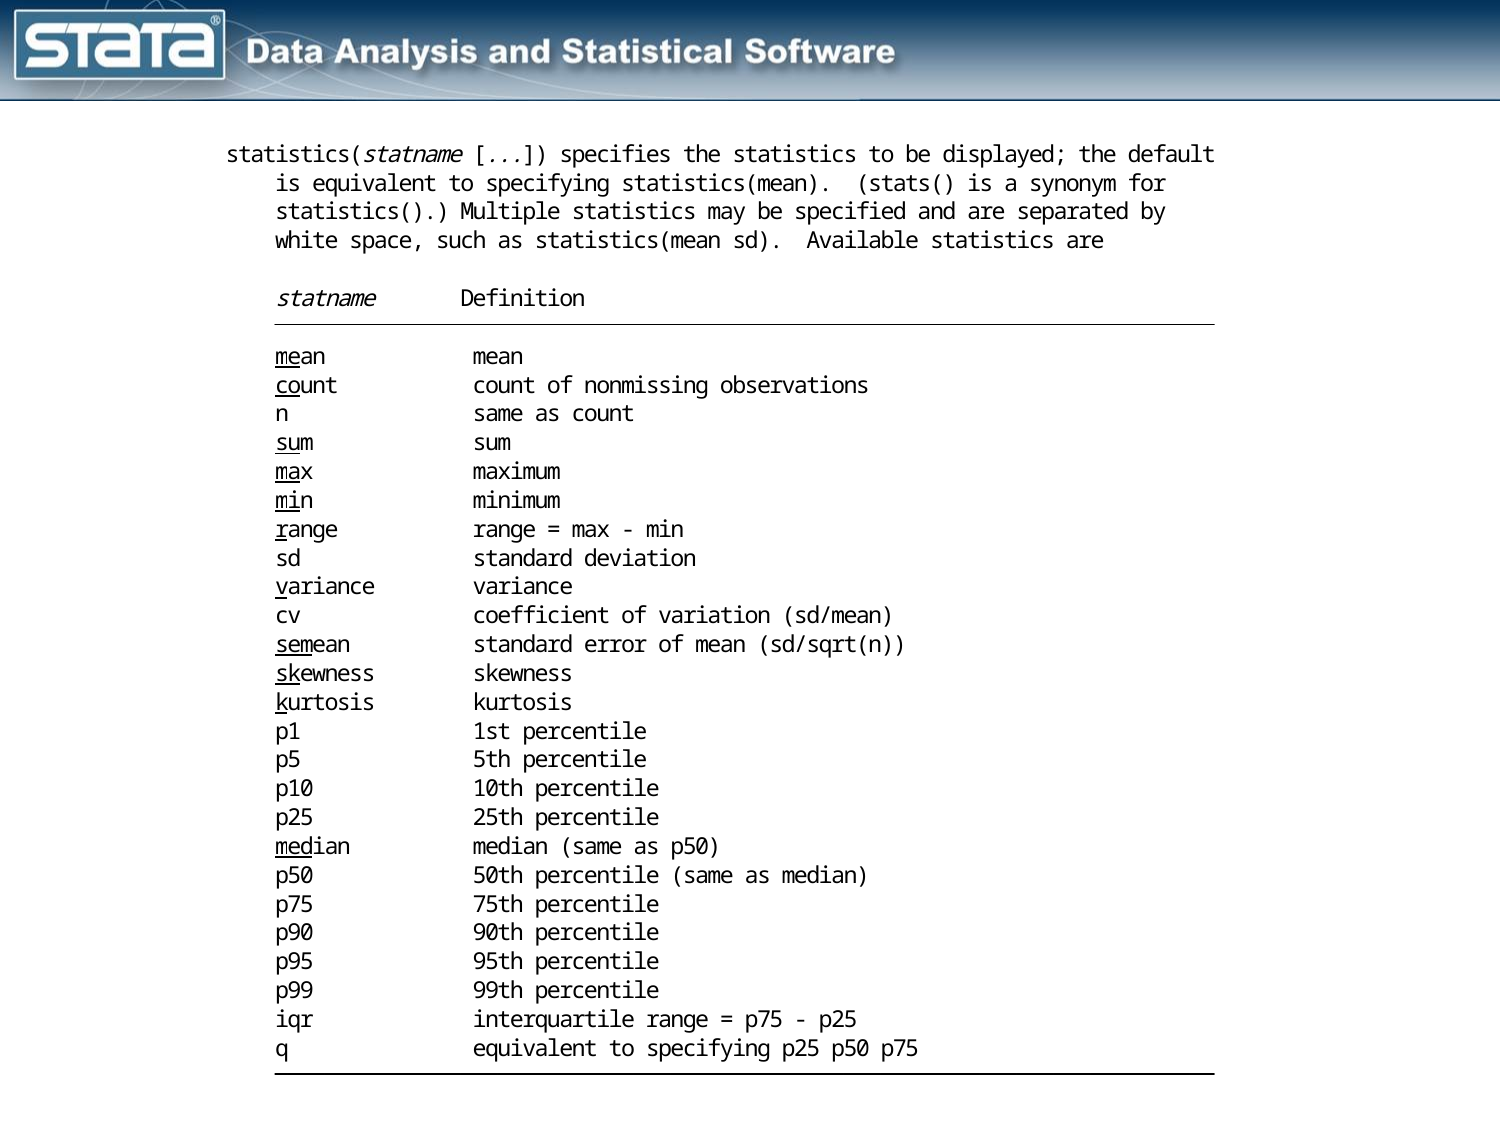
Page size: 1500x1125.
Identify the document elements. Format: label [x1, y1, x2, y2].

picture [0, 0, 1500, 101]
picture [162, 137, 1238, 1090]
